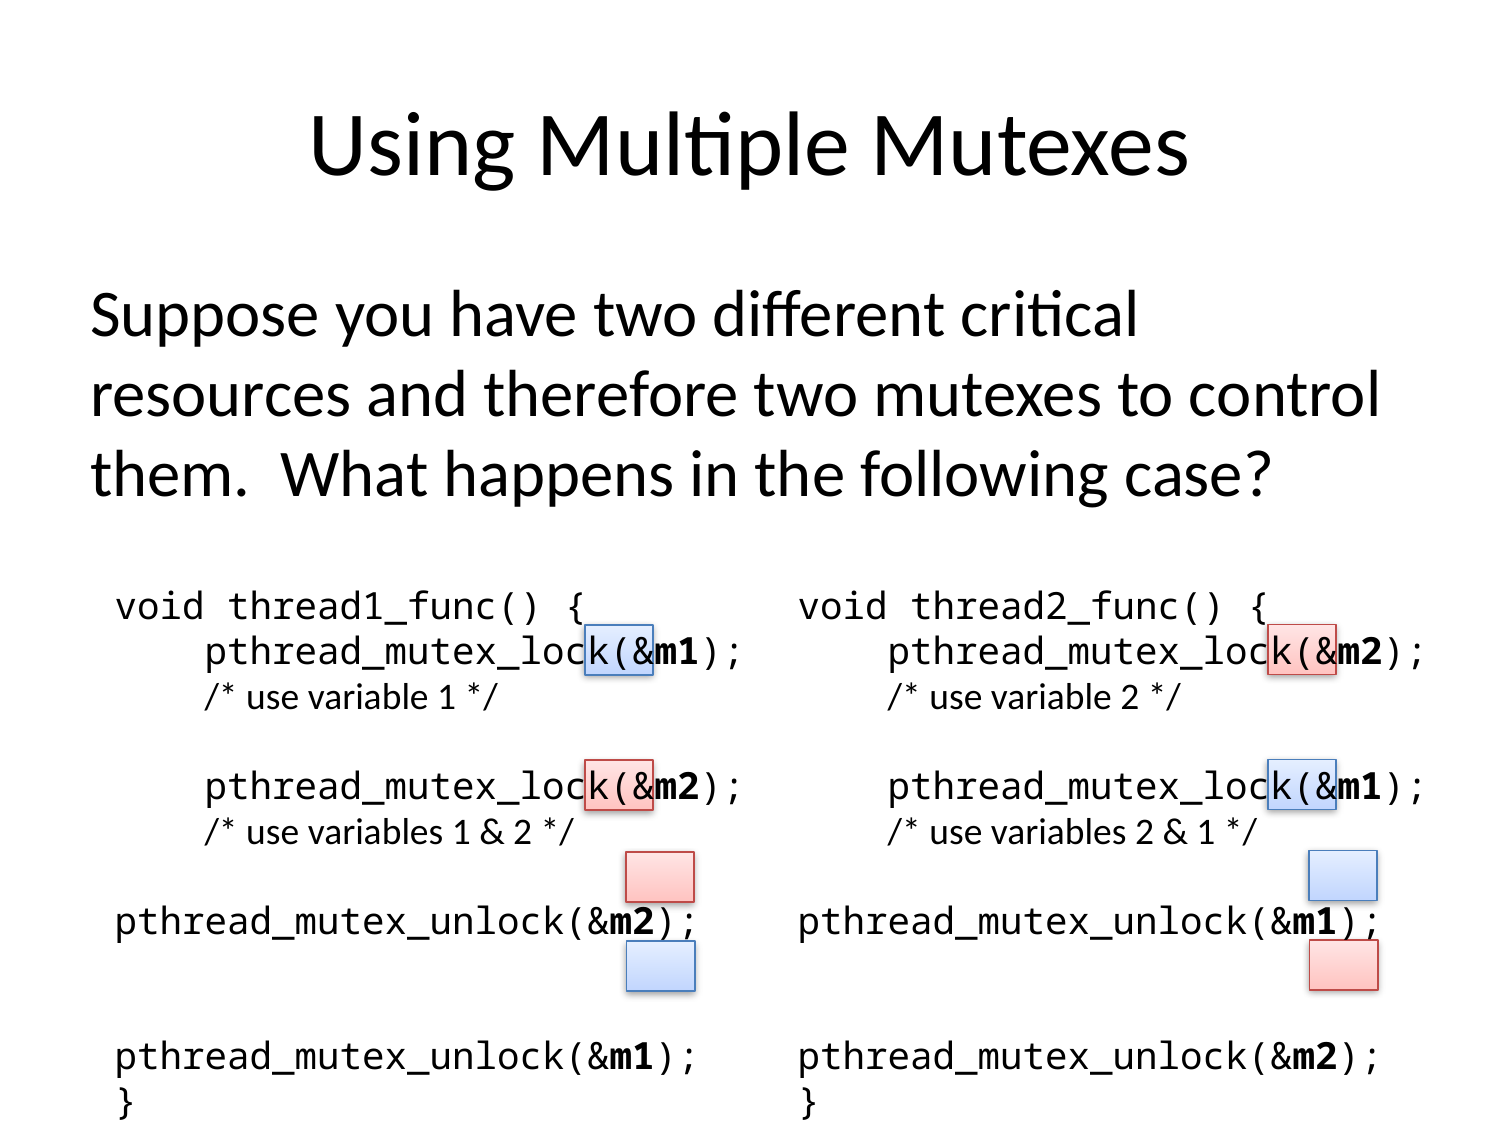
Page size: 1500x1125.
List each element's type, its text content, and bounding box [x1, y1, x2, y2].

title Using Multiple Mutexes [75, 45, 1425, 233]
text_box void thread1_func() { pthread_mutex_lock(&m1); /* use variable 1 */ pthread_mutex_lock(&m2); /* use variables 1 & 2 */ pthread_mutex_unlock(&m2); pthread_mutex_unlock(&m1); } [99, 574, 783, 1125]
text_box void thread2_func() { pthread_mutex_lock(&m2); /* use variable 2 */ pthread_mutex_lock(&m1); /* use variables 2 & 1 */ pthread_mutex_unlock(&m1); pthread_mutex_unlock(&m2); } [783, 574, 1471, 1125]
list Suppose you have two different critical resources and therefore two mutexes to control them. What happens in the following case? [75, 262, 1425, 550]
